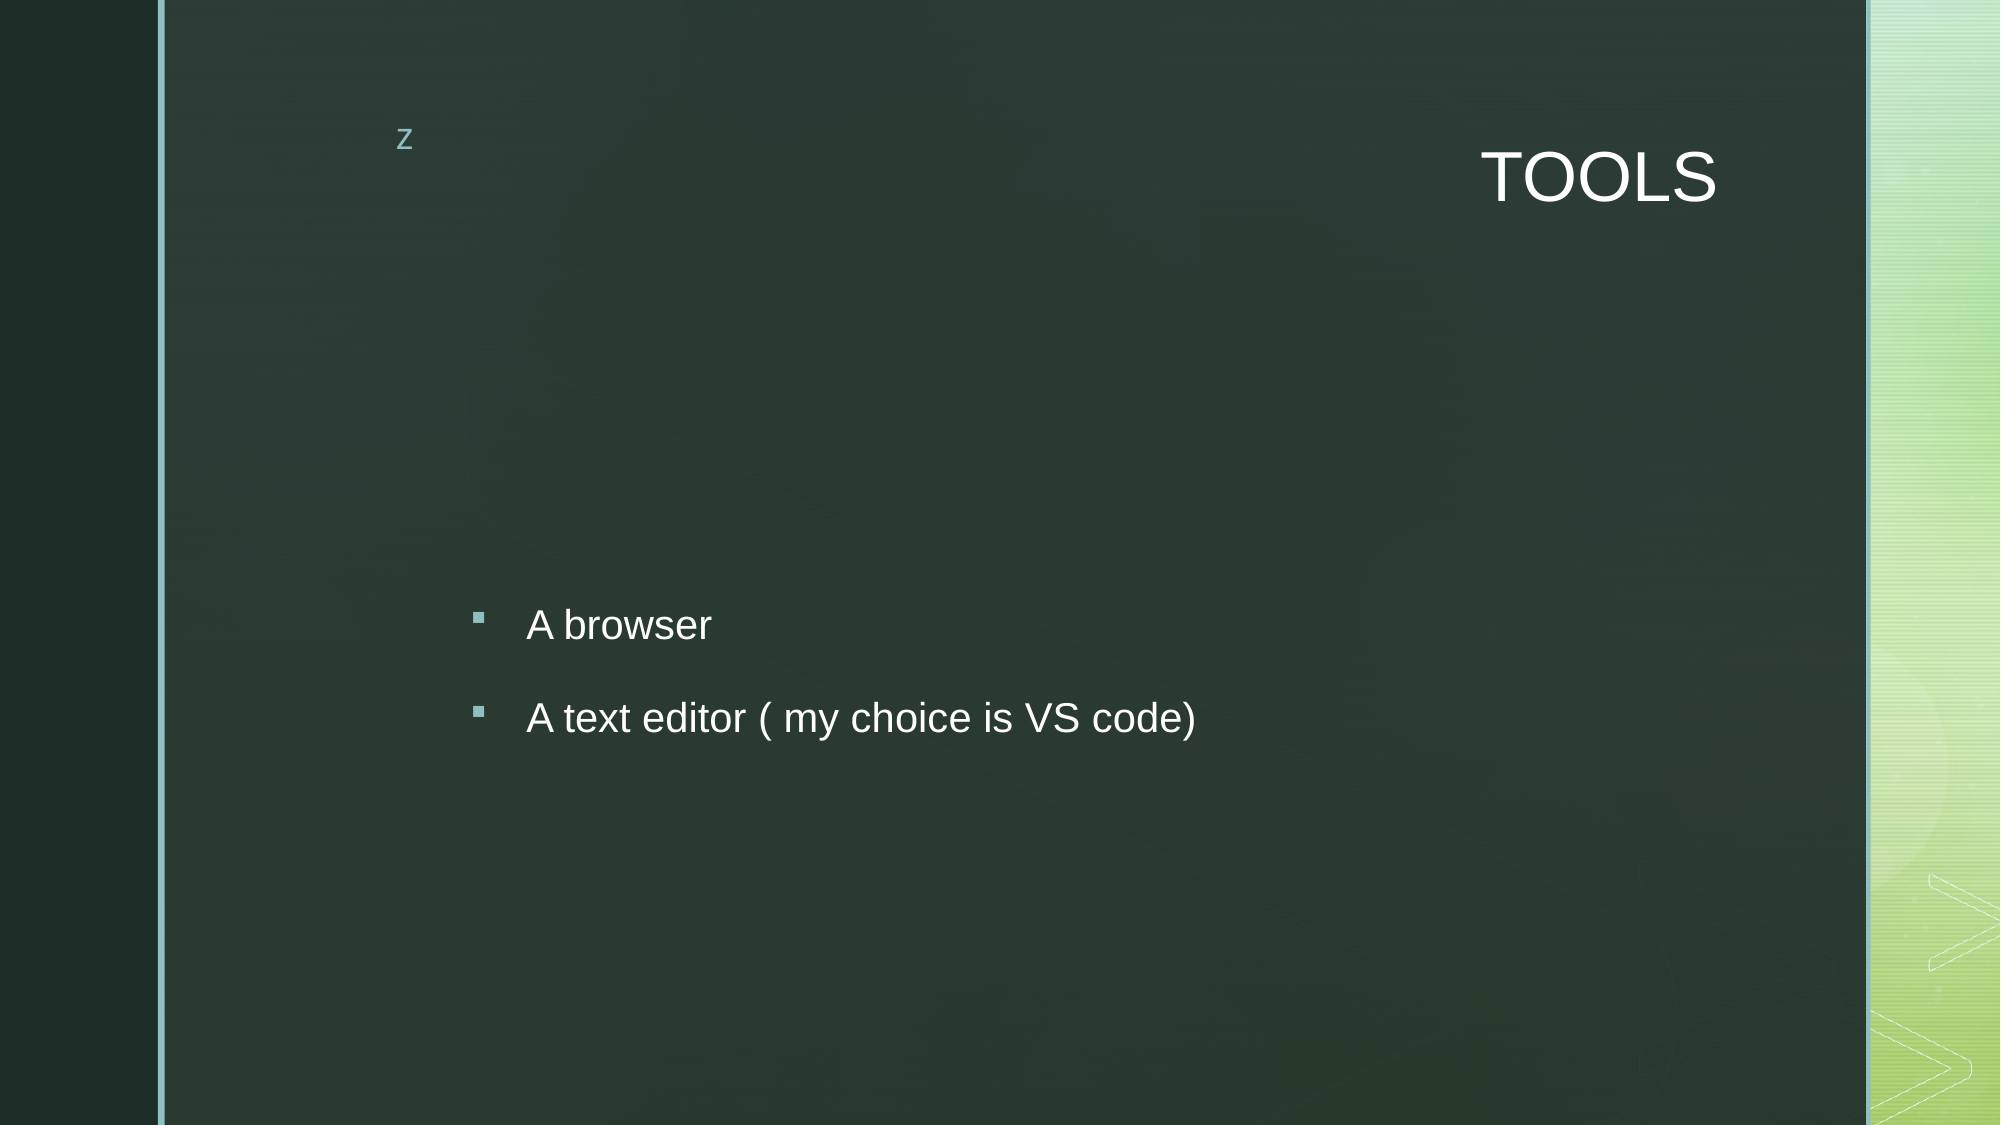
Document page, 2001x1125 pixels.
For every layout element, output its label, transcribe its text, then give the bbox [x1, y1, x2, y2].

list A browser A text editor ( my choice is VS code) [454, 336, 1734, 993]
title TOOLS [428, 132, 1734, 310]
picture [1871, 0, 2001, 1125]
